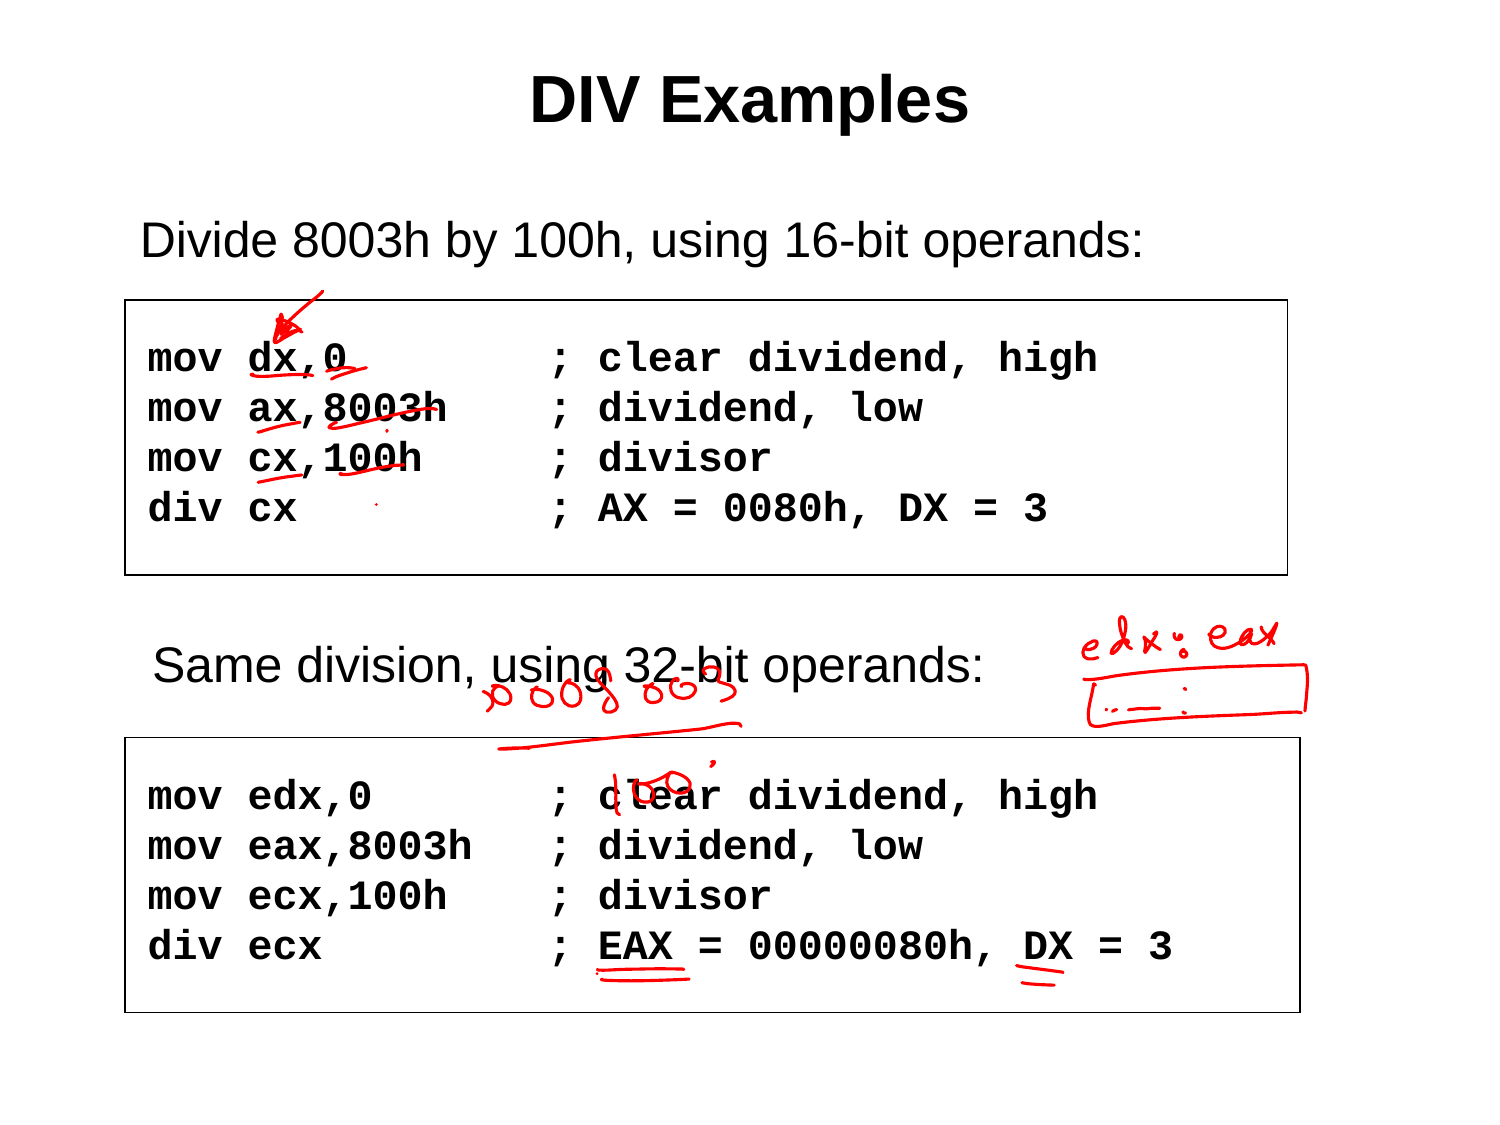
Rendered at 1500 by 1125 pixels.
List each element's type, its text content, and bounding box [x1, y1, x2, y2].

text_box Divide 8003h by 100h, using 16-bit operands: [124, 199, 1325, 288]
title DIV Examples [75, 24, 1425, 168]
text_box mov dx,0 ; clear dividend, high mov ax,8003h ; dividend, low mov cx,100h ; divisor div cx ; AX = 0080h, DX = 3 [125, 299, 1288, 575]
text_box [124, 624, 1338, 1013]
